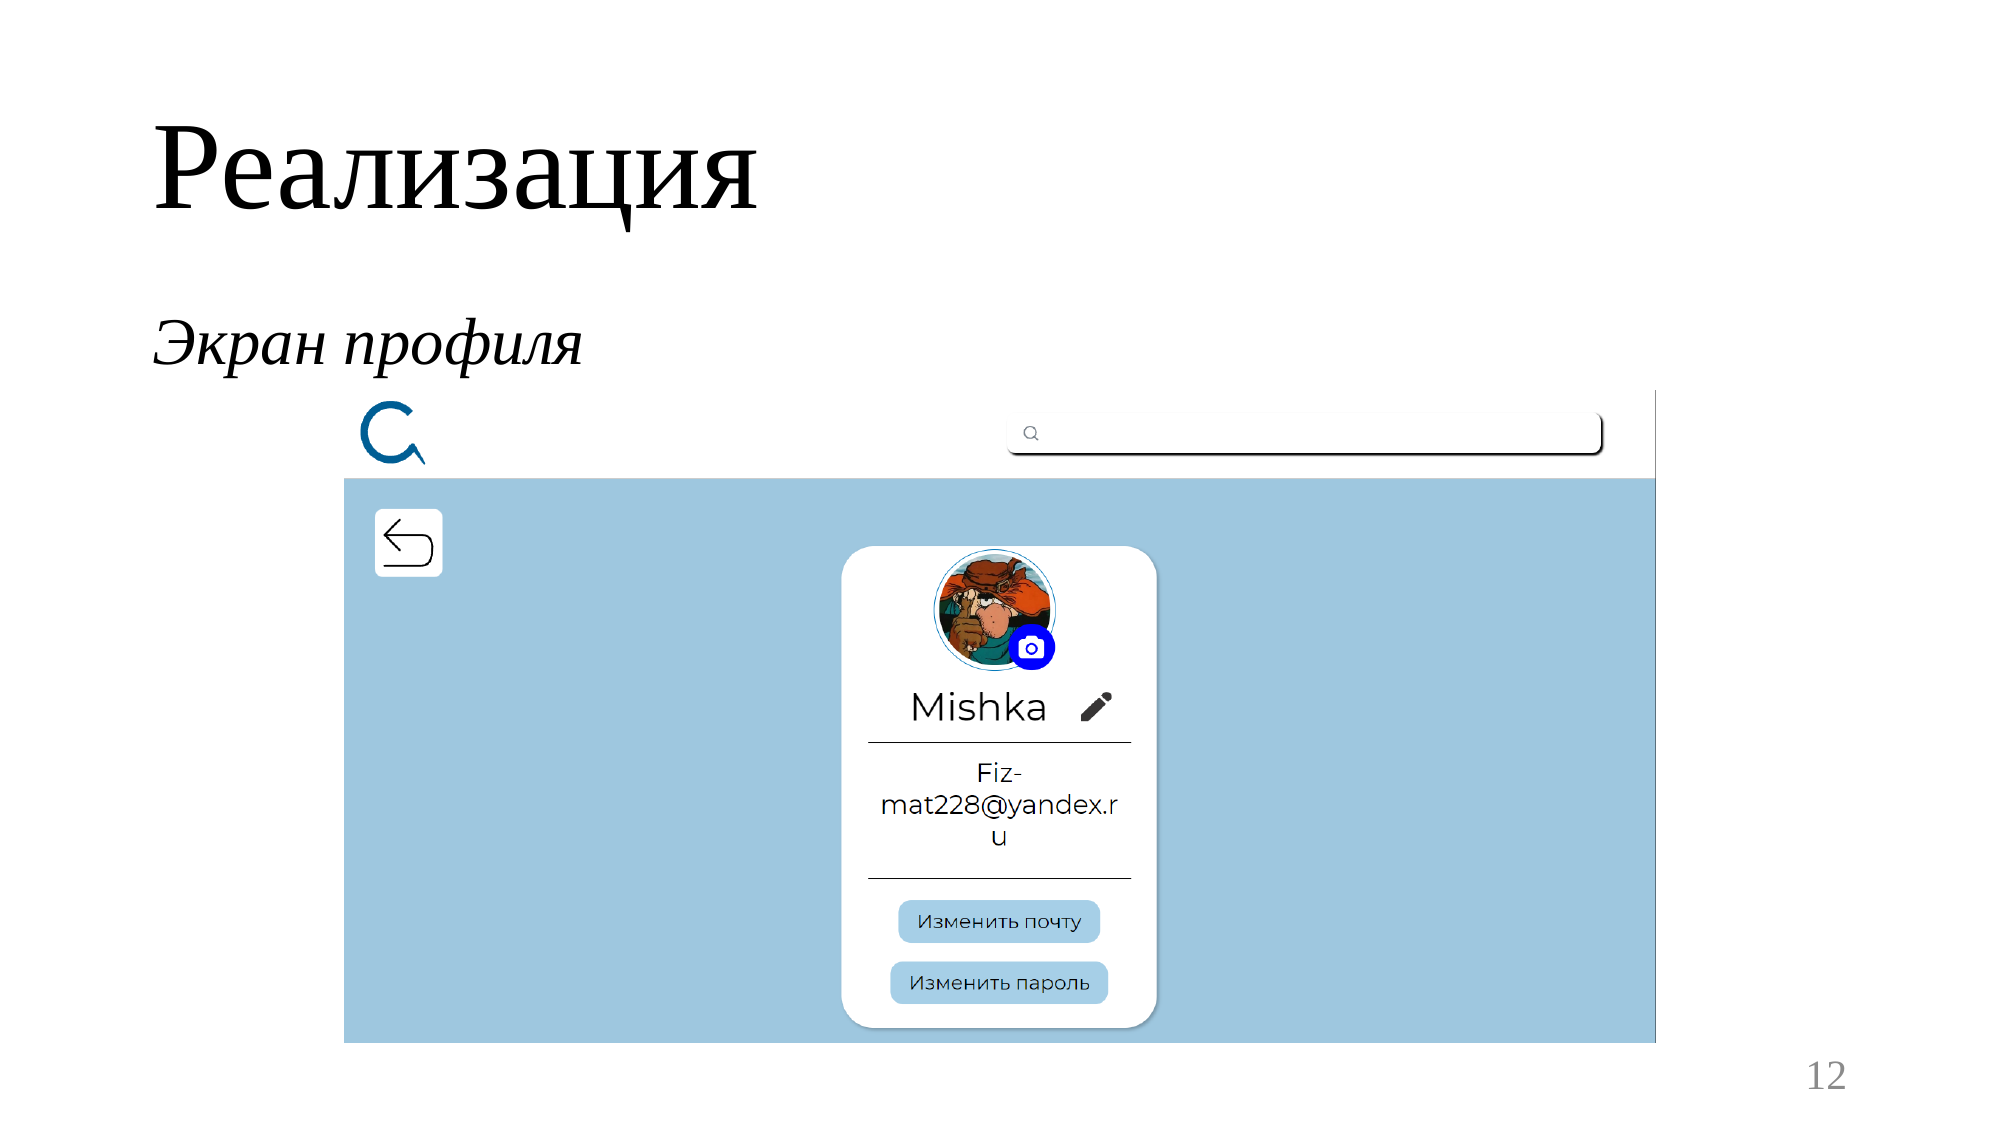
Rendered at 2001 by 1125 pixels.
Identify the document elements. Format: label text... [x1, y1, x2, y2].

list Экран профиля [137, 299, 1863, 1014]
title Реализация [137, 59, 1863, 278]
picture [344, 390, 1656, 1043]
slide_number 12 [1412, 1042, 1863, 1103]
